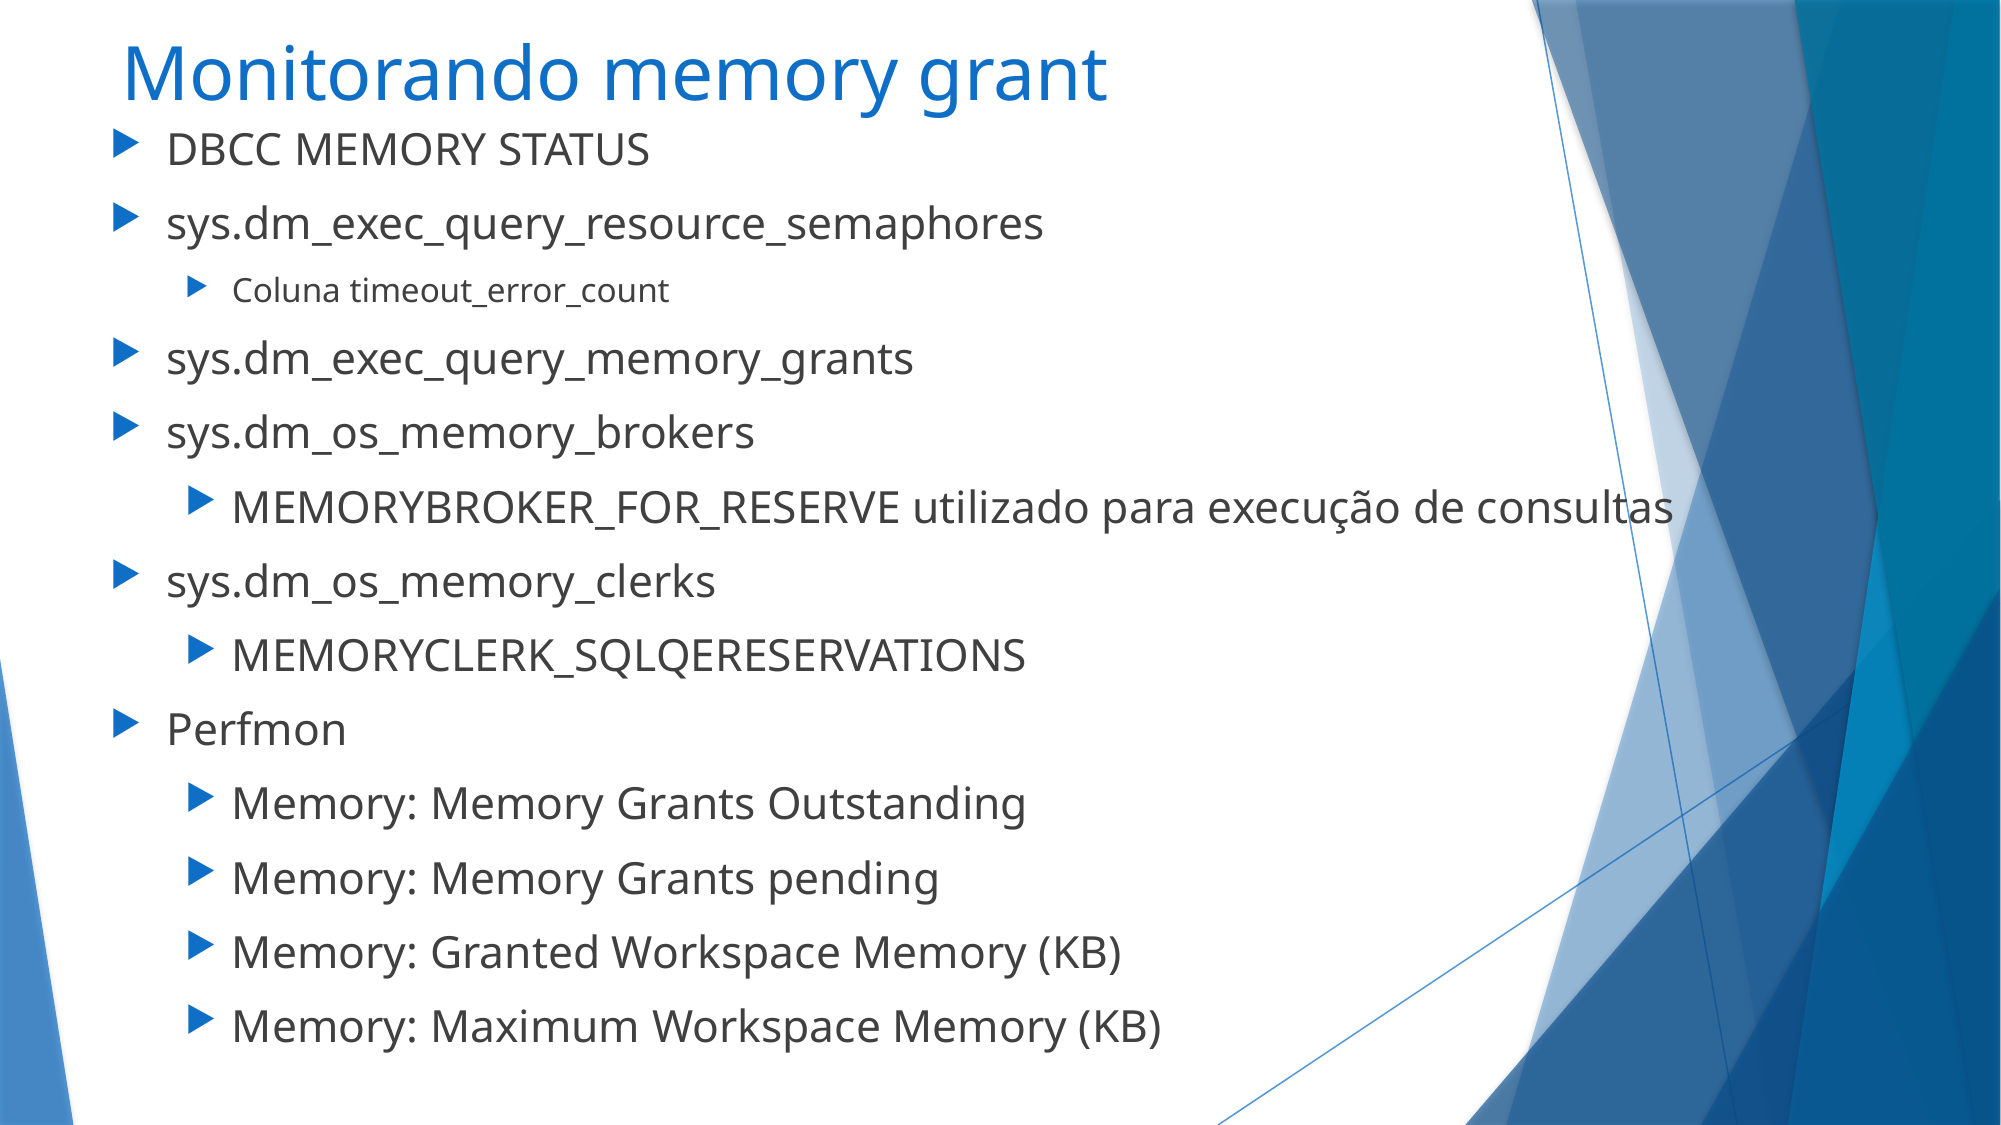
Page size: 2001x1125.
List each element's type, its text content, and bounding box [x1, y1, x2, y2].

list DBCC MEMORY STATUS sys.dm_exec_query_resource_semaphores Coluna timeout_error_count sys.dm_exec_query_memory_grants sys.dm_os_memory_brokers MEMORYBROKER_FOR_RESERVE utilizado para execução de consultas sys.dm_os_memory_clerks MEMORYCLERK_SQLQERESERVATIONS Perfmon Memory: Memory Grants Outstanding Memory: Memory Grants pending Memory: Granted Workspace Memory (KB) Memory: Maximum Workspace Memory (KB) [95, 113, 1974, 887]
title Monitorando memory grant [106, 18, 1517, 113]
